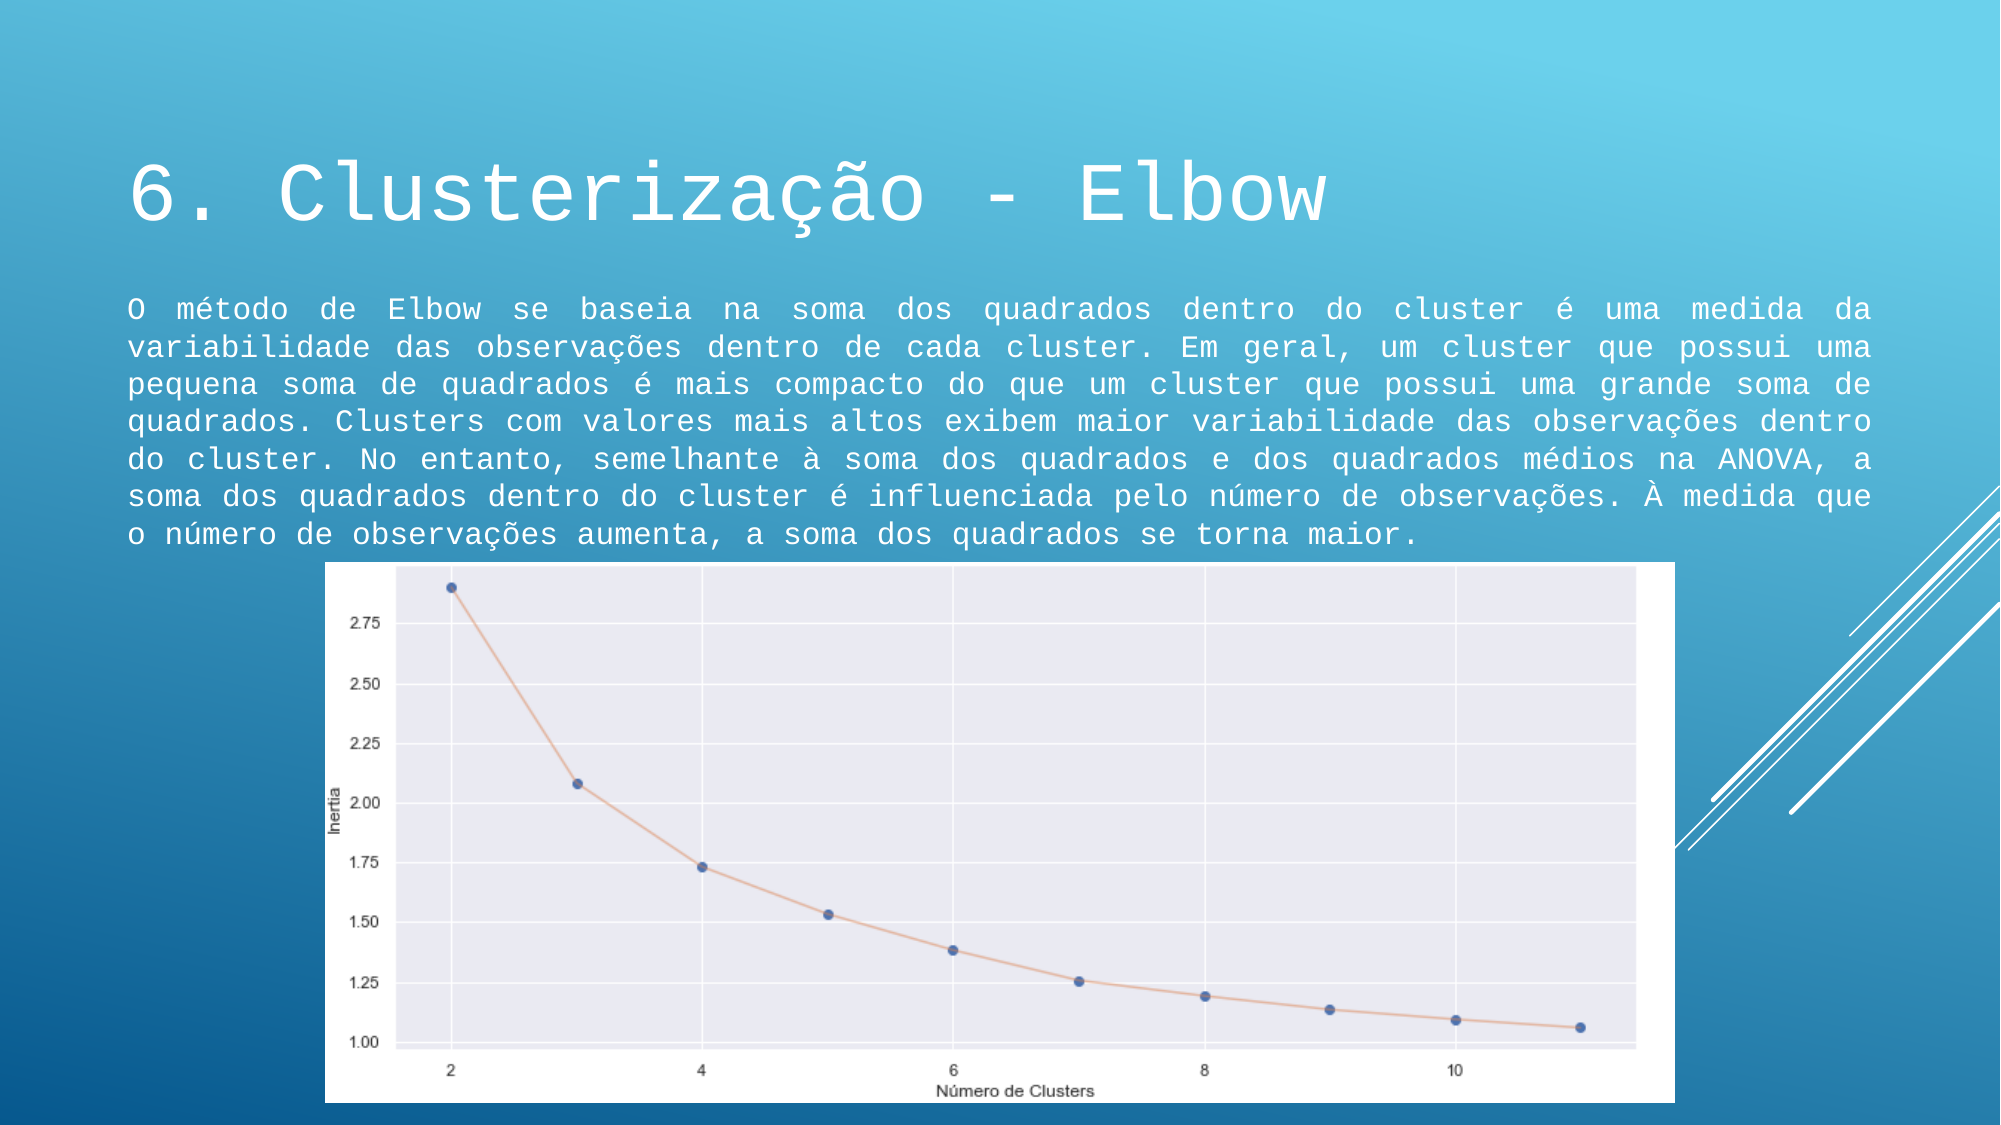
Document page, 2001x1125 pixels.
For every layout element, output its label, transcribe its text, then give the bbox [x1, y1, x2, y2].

text_box 6. Clusterização - Elbow [112, 84, 1364, 280]
text_box O método de Elbow se baseia na soma dos quadrados dentro do cluster é uma medida da variabilidade das observações dentro de cada cluster. Em geral, um cluster que possui uma pequena soma de quadrados é mais compacto do que um cluster que possui uma grande soma de quadrados. Clusters com valores mais altos exibem maior variabilidade das observações dentro do cluster. No entanto, semelhante à soma dos quadrados e dos quadrados médios na ANOVA, a soma dos quadrados dentro do cluster é influenciada pelo número de observações. À medida que o número de observações aumenta, a soma dos quadrados se torna maior. [112, 280, 1888, 558]
picture [325, 562, 1675, 1103]
